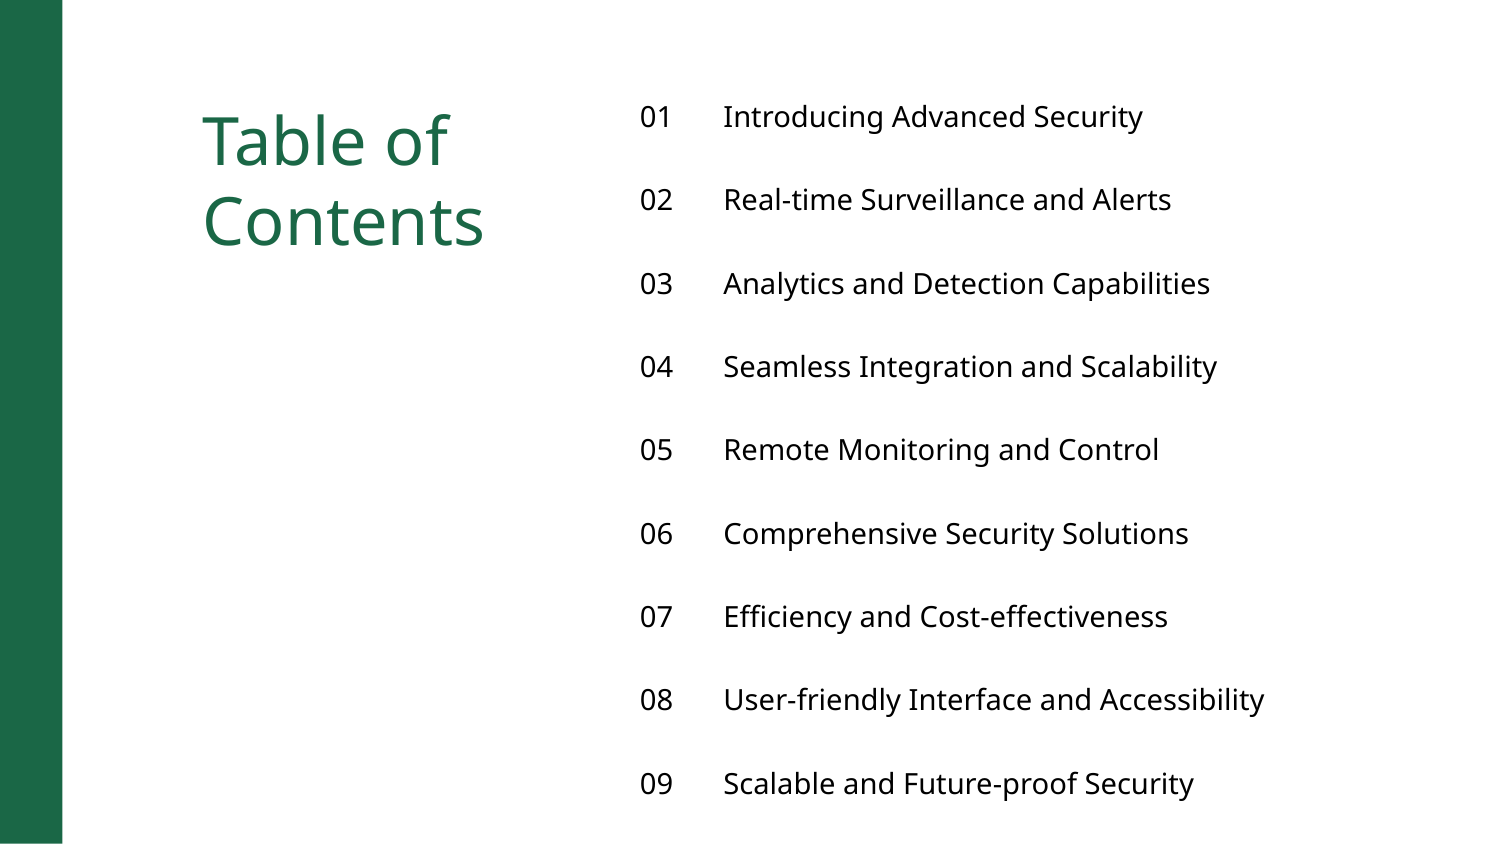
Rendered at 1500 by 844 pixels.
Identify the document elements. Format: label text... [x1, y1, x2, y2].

text_box User-friendly Interface and Accessibility [708, 666, 1459, 750]
text_box 01 [624, 83, 708, 166]
text_box 05 [624, 416, 708, 500]
text_box 06 [624, 500, 708, 583]
text_box 08 [624, 666, 708, 750]
text_box [0, 0, 63, 844]
text_box Seamless Integration and Scalability [708, 333, 1459, 416]
text_box Scalable and Future-proof Security [708, 750, 1459, 834]
text_box Efficiency and Cost-effectiveness [708, 583, 1459, 666]
text_box 09 [624, 750, 708, 834]
text_box Analytics and Detection Capabilities [708, 249, 1459, 333]
text_box 07 [624, 583, 708, 666]
text_box 03 [624, 249, 708, 333]
text_box 04 [624, 333, 708, 416]
text_box 02 [624, 166, 708, 249]
text_box Introducing Advanced Security [708, 83, 1459, 166]
text_box Remote Monitoring and Control [708, 416, 1459, 500]
text_box Real-time Surveillance and Alerts [708, 166, 1459, 249]
text_box Comprehensive Security Solutions [708, 500, 1459, 583]
text_box Table of Contents [187, 83, 563, 167]
